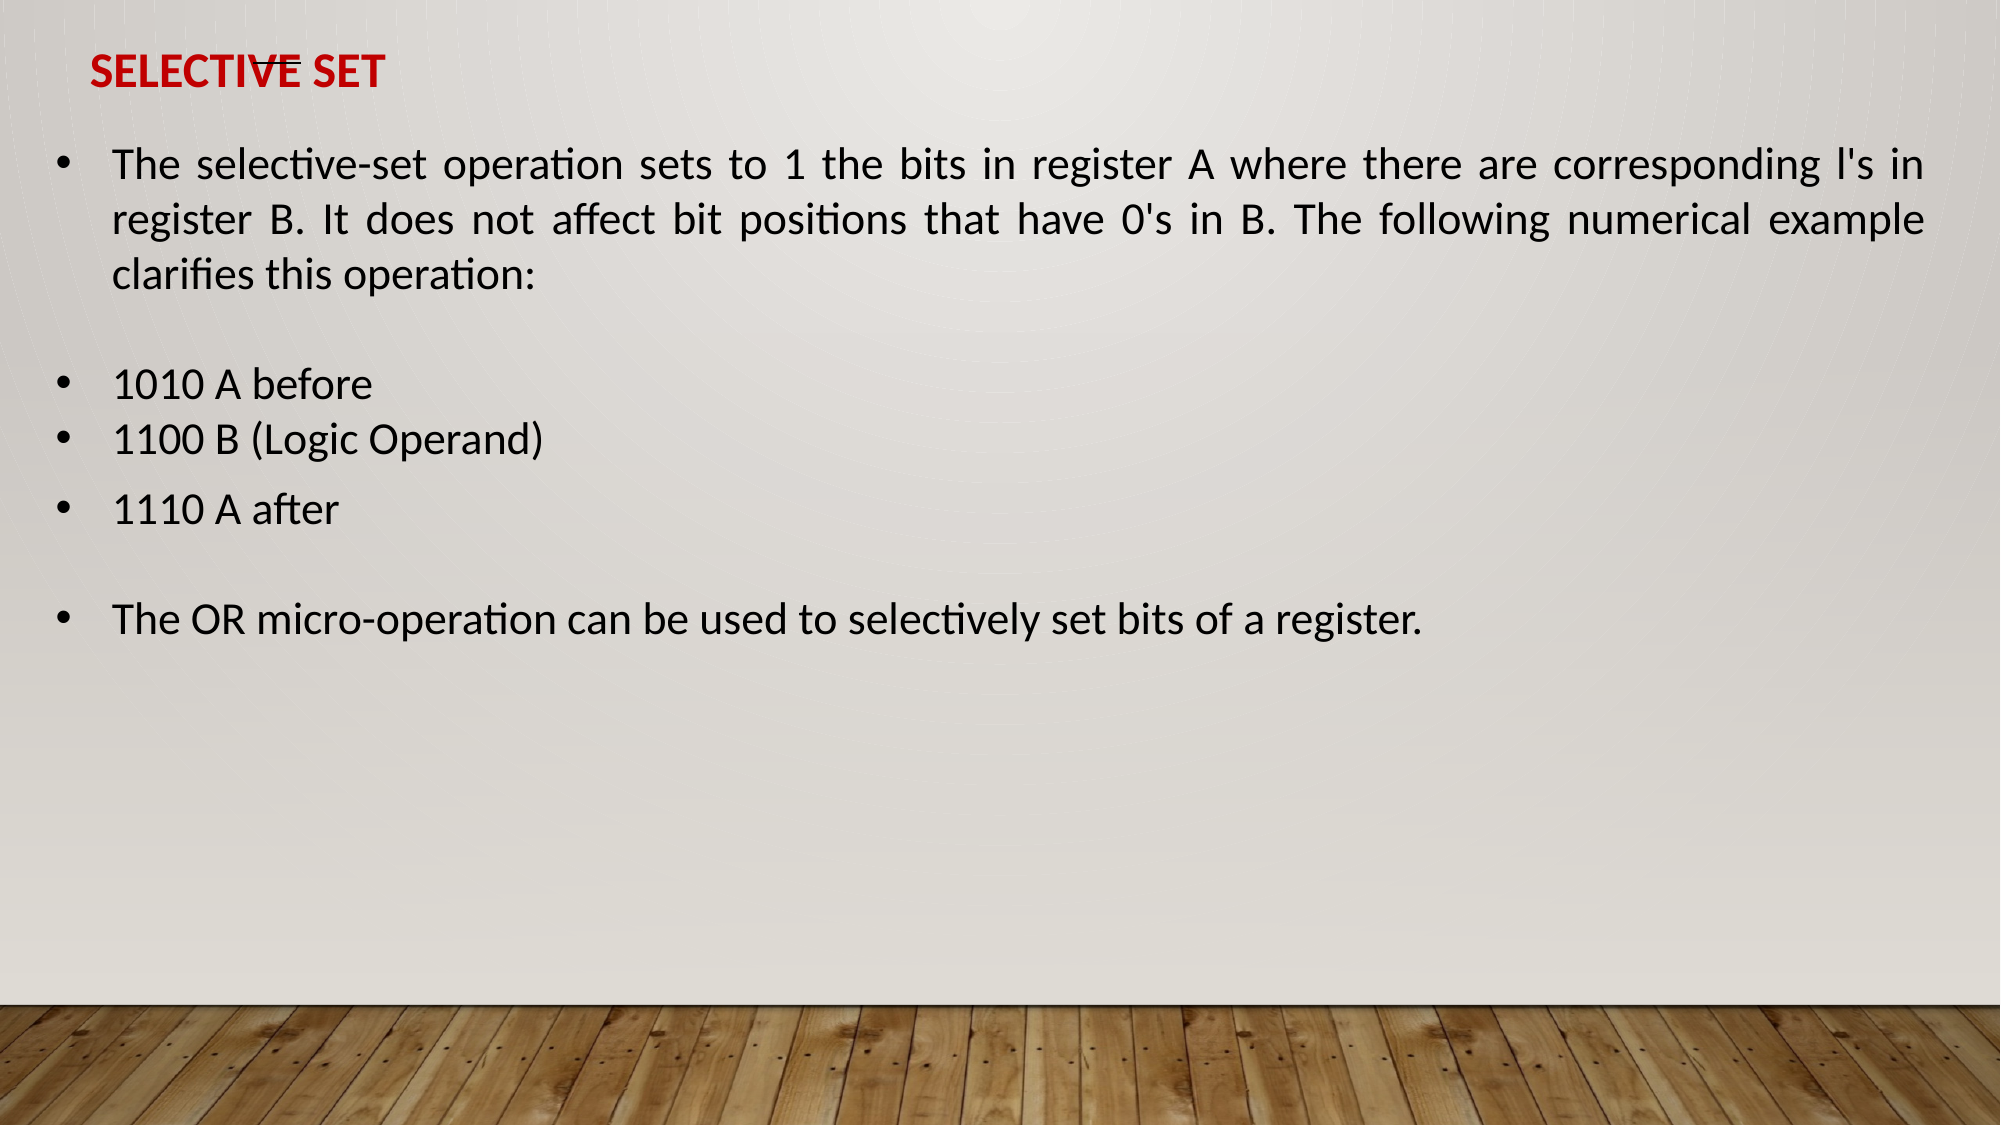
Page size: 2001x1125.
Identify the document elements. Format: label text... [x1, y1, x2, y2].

text_box [24, 24, 2000, 100]
text_box The selective-set operation sets to 1 the bits in register A where there are corresponding l's in register B. It does not affect bit positions that have 0's in B. The following numerical example clarifies this operation: 1010 A before 1100 B (Logic Operand) 1110 A after The OR micro-operation can be used to selectively set bits of a register. [40, 100, 1942, 1081]
picture [0, 1005, 2000, 1125]
text_box SELECTIVE SET [0, 0, 1839, 105]
